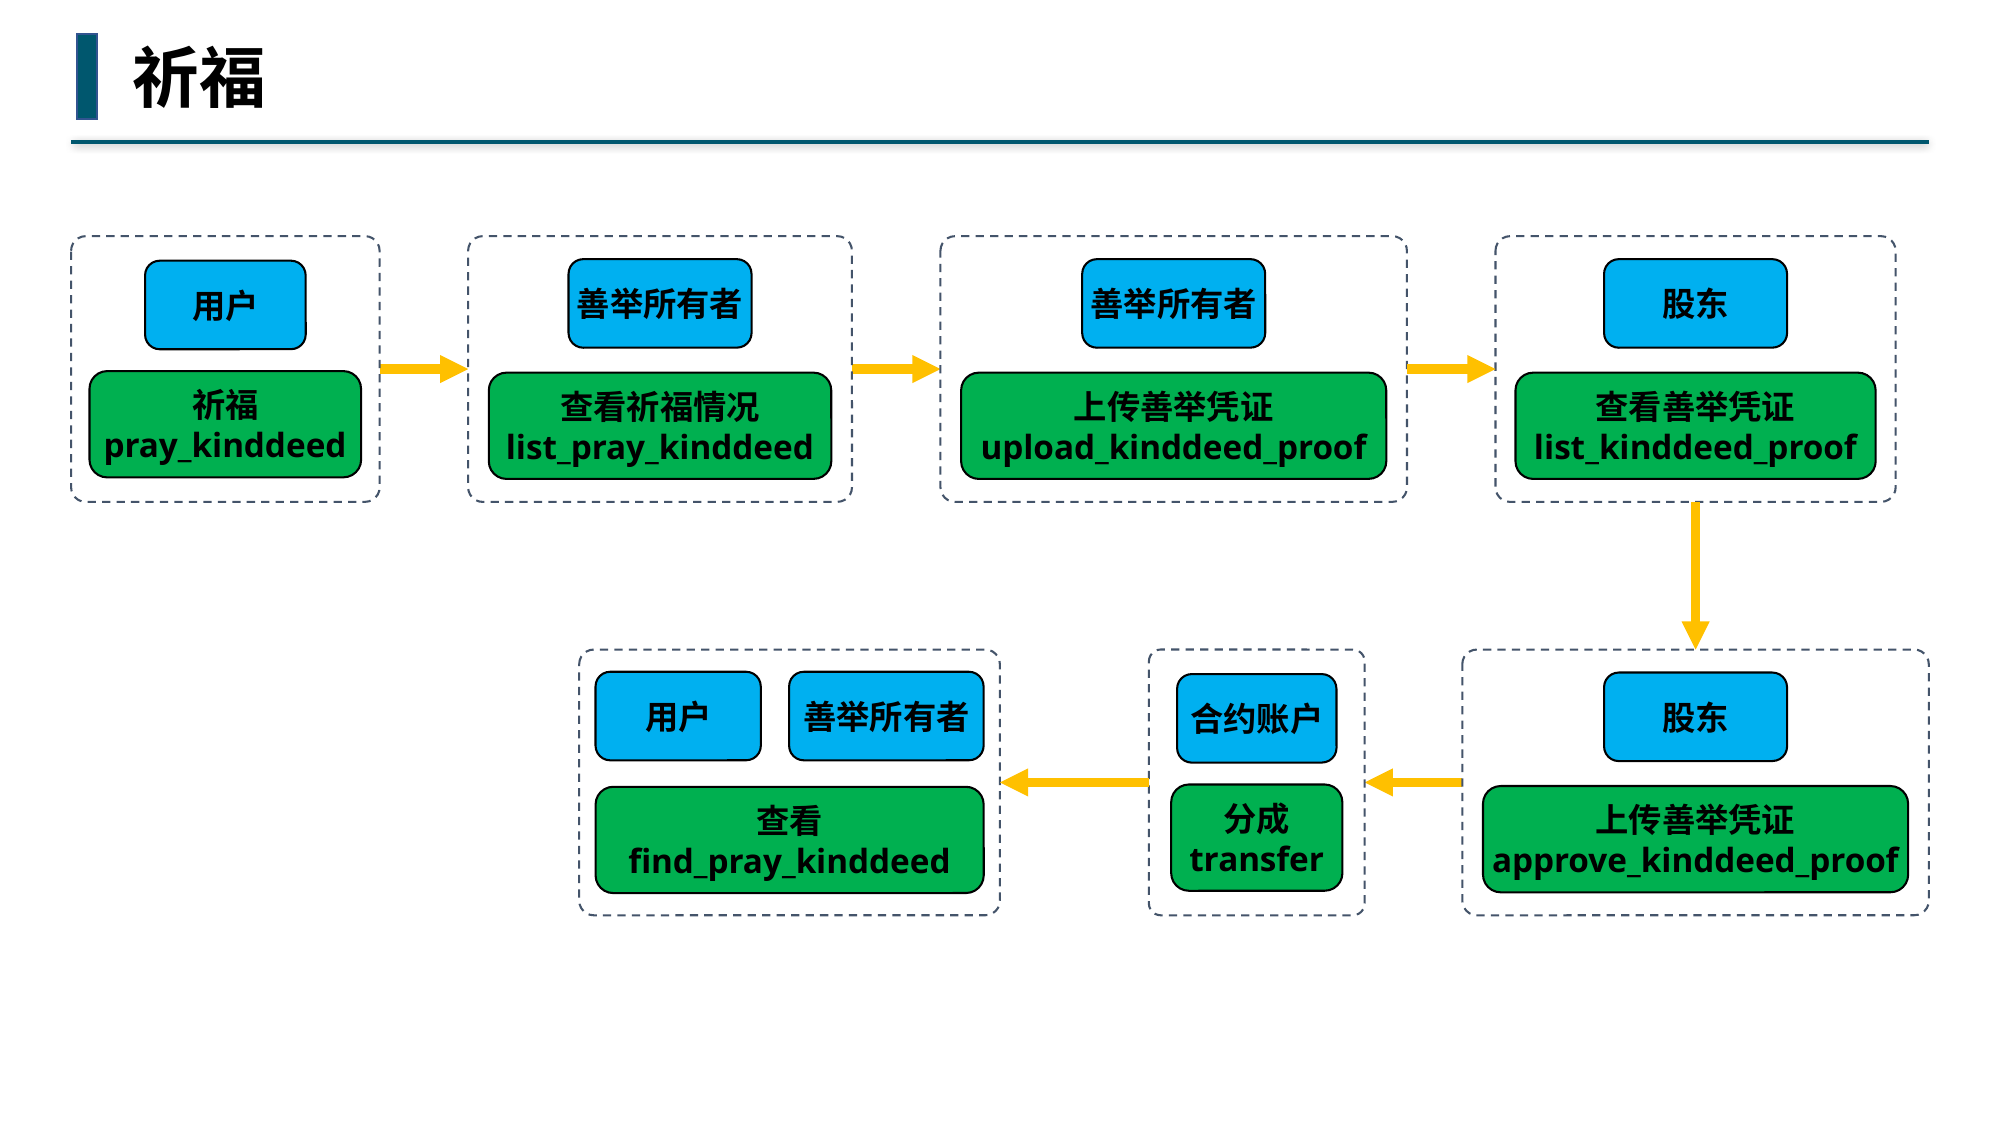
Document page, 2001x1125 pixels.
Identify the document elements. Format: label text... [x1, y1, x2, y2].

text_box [579, 649, 1000, 916]
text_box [71, 236, 380, 502]
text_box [468, 236, 852, 502]
text_box 祈福 [117, 28, 281, 124]
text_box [1462, 649, 1929, 916]
text_box [76, 33, 98, 120]
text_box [940, 236, 1407, 502]
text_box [1148, 649, 1365, 916]
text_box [1495, 236, 1896, 502]
